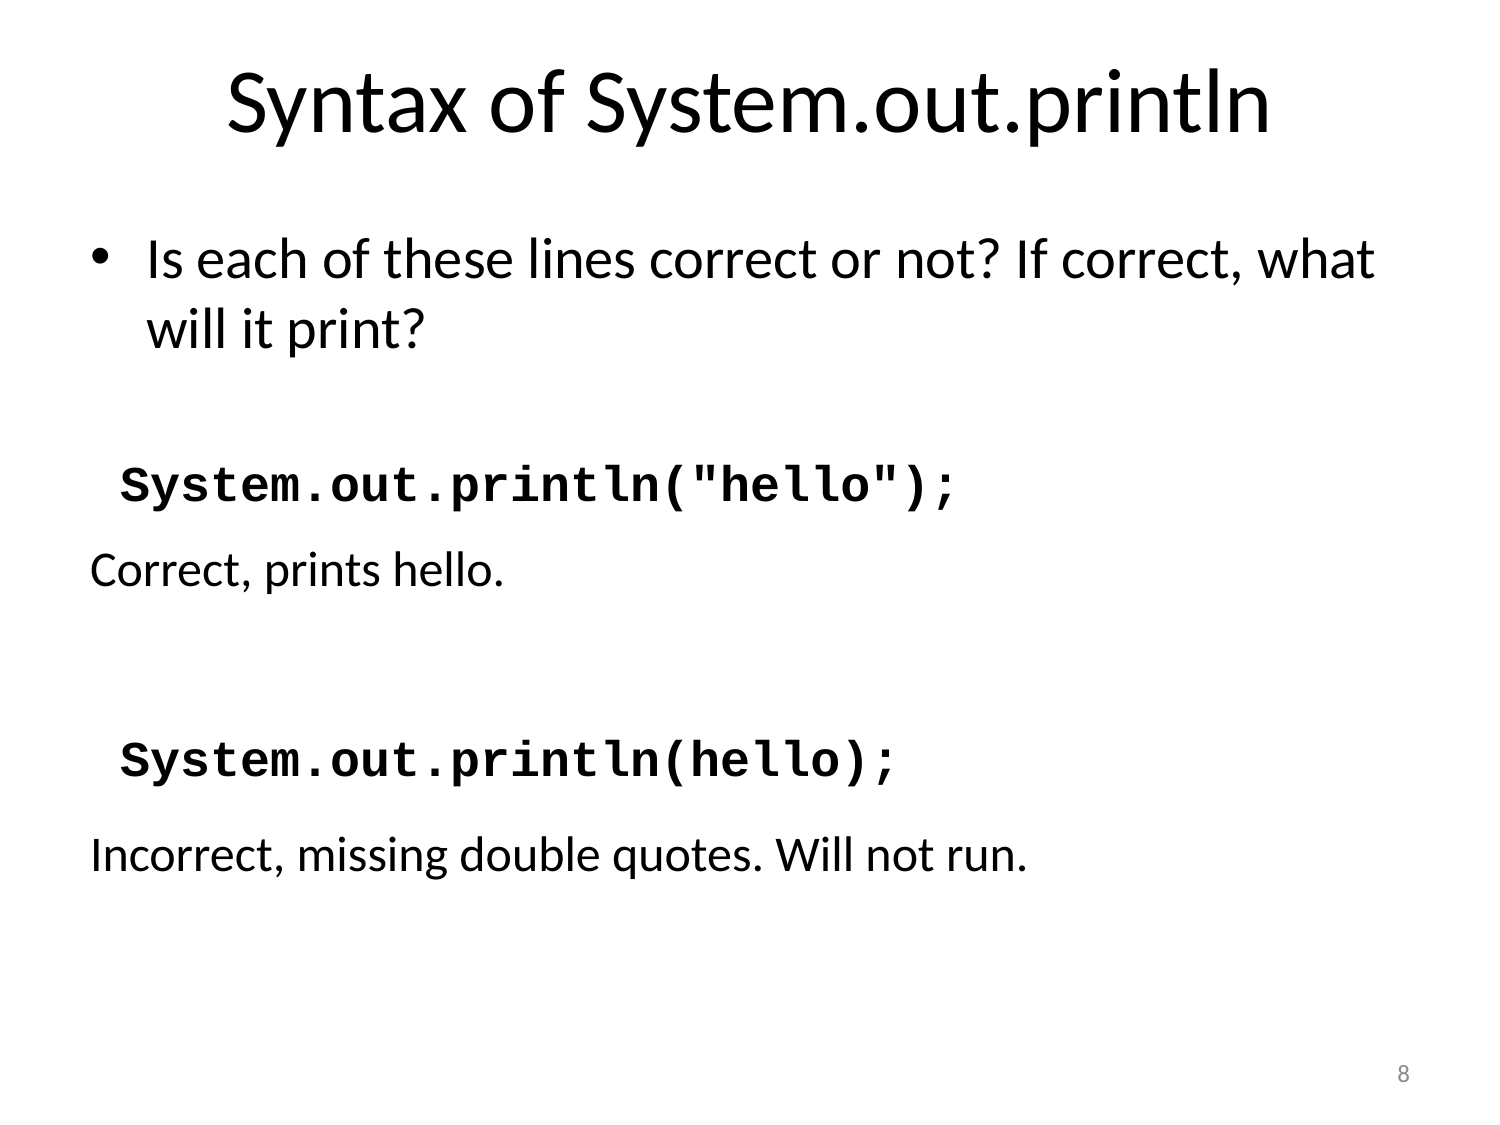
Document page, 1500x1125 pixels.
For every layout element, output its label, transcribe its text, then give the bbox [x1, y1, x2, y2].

title Syntax of System.out.println [75, 24, 1425, 168]
slide_number 8 [1074, 1042, 1425, 1103]
list Is each of these lines correct or not? If correct, what will it print? System.out.println("hello"); Correct, prints hello. System.out.println(hello); Incorrect, missing double quotes. Will not run. [75, 212, 1425, 555]
